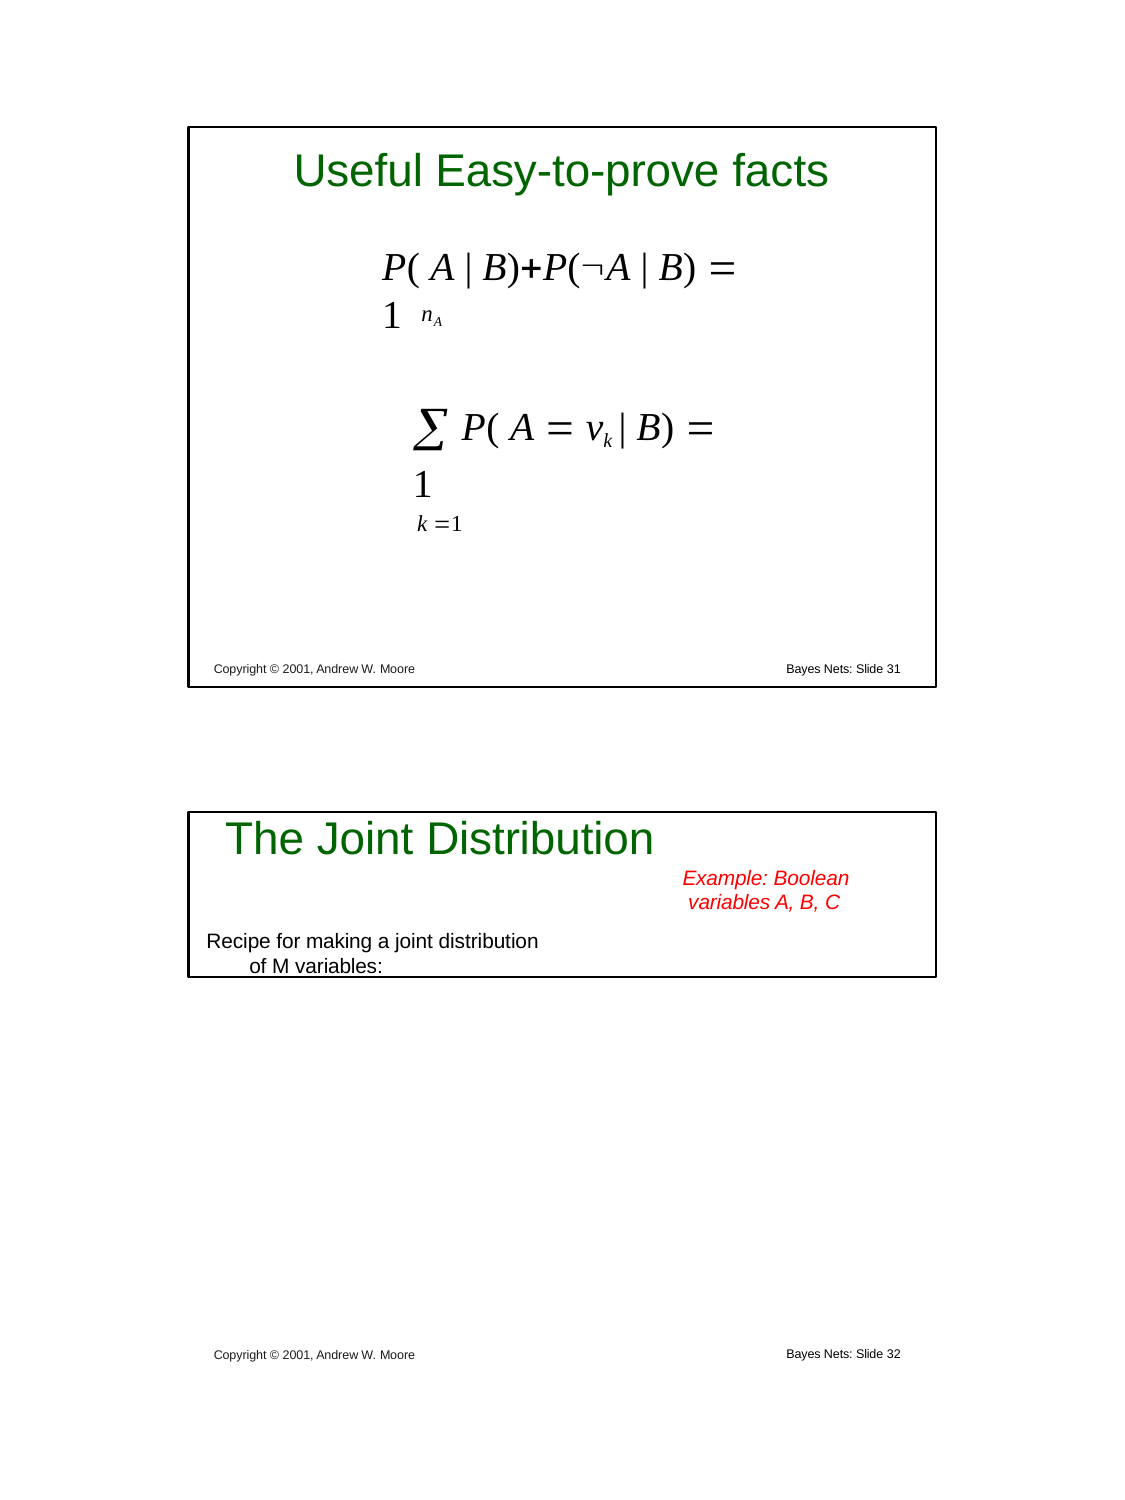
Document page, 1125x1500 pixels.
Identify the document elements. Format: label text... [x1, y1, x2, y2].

text_box [188, 126, 937, 688]
text_box Bayes Nets: Slide 32 [784, 1345, 905, 1362]
text_box The Joint Distribution Example: Boolean variables A, B, C Recipe for making a joint distribution of M variables: [188, 812, 937, 978]
footer Copyright © 2001, Andrew W. Moore [211, 1345, 420, 1500]
